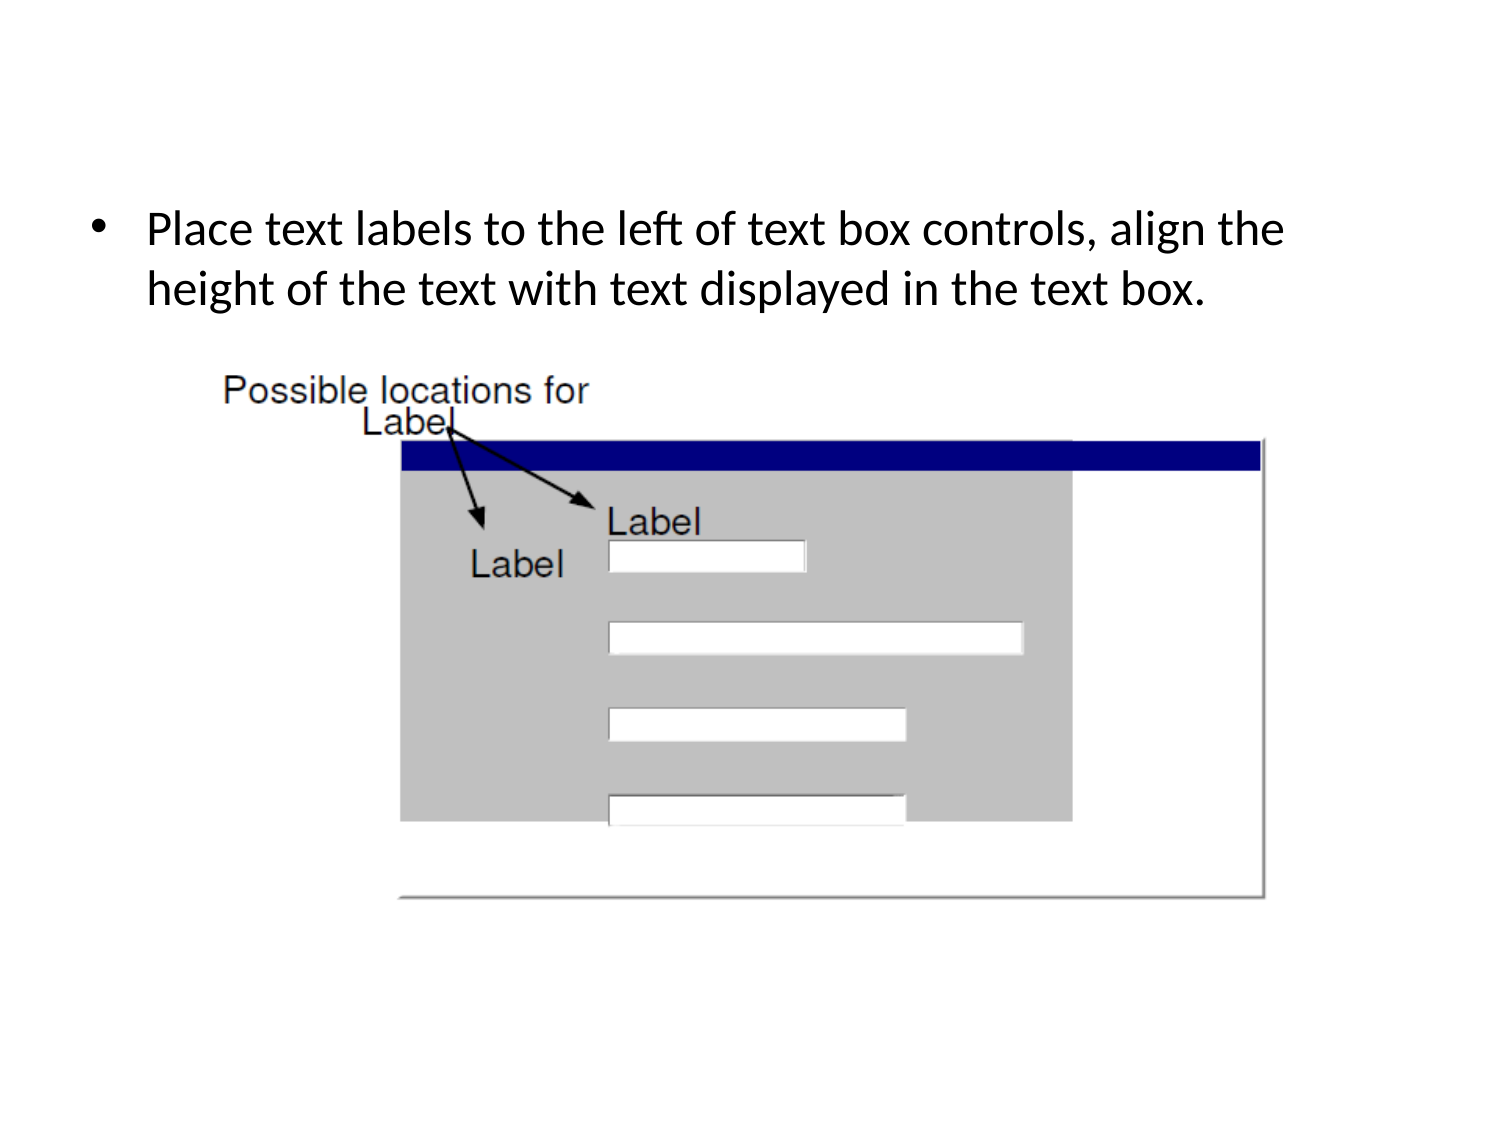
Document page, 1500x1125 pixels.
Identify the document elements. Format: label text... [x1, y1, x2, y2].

list Place text labels to the left of text box controls, align the height of the text with text displayed in the text box. [75, 187, 1425, 1088]
picture [194, 374, 1306, 922]
